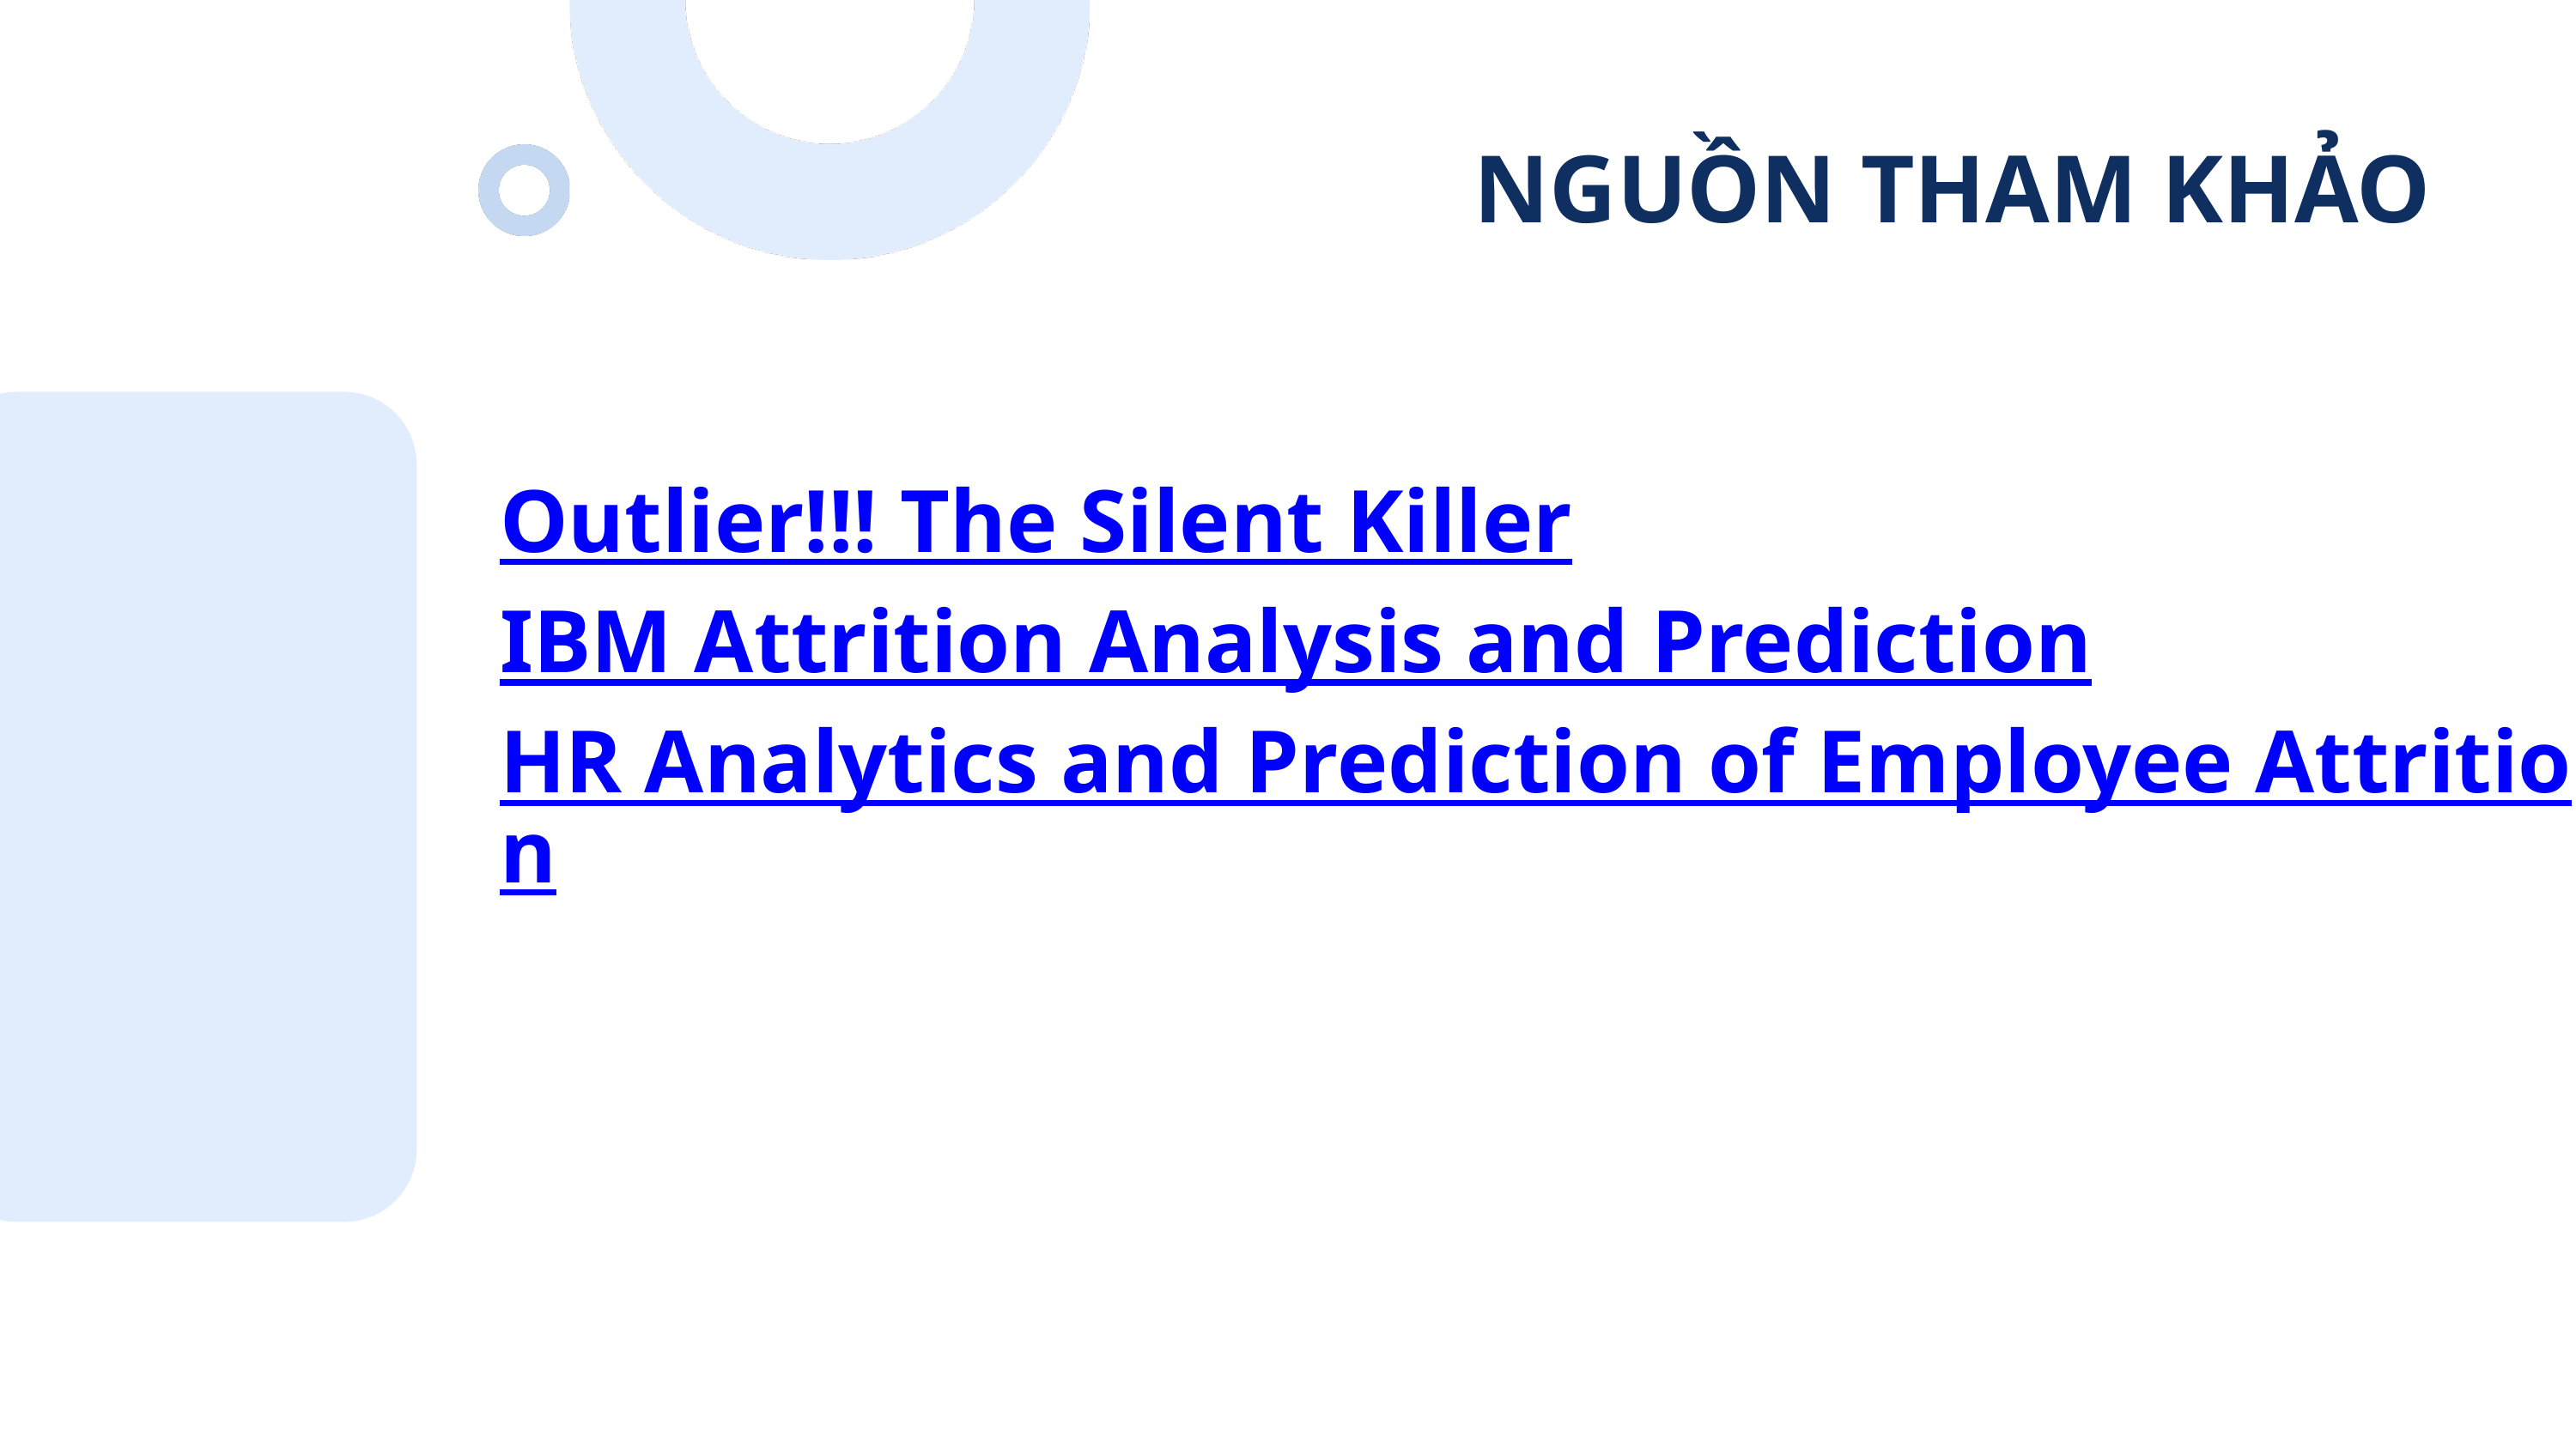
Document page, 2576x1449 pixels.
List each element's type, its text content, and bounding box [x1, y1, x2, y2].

text_box [569, 0, 1091, 260]
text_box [0, 391, 417, 1222]
text_box [478, 144, 570, 237]
text_box NGUỒN THAM KHẢO [1345, 123, 2432, 242]
text_box Outlier!!! The Silent Killer IBM Attrition Analysis and Prediction HR Analytics and Prediction of Employee Attrition [499, 463, 2576, 945]
